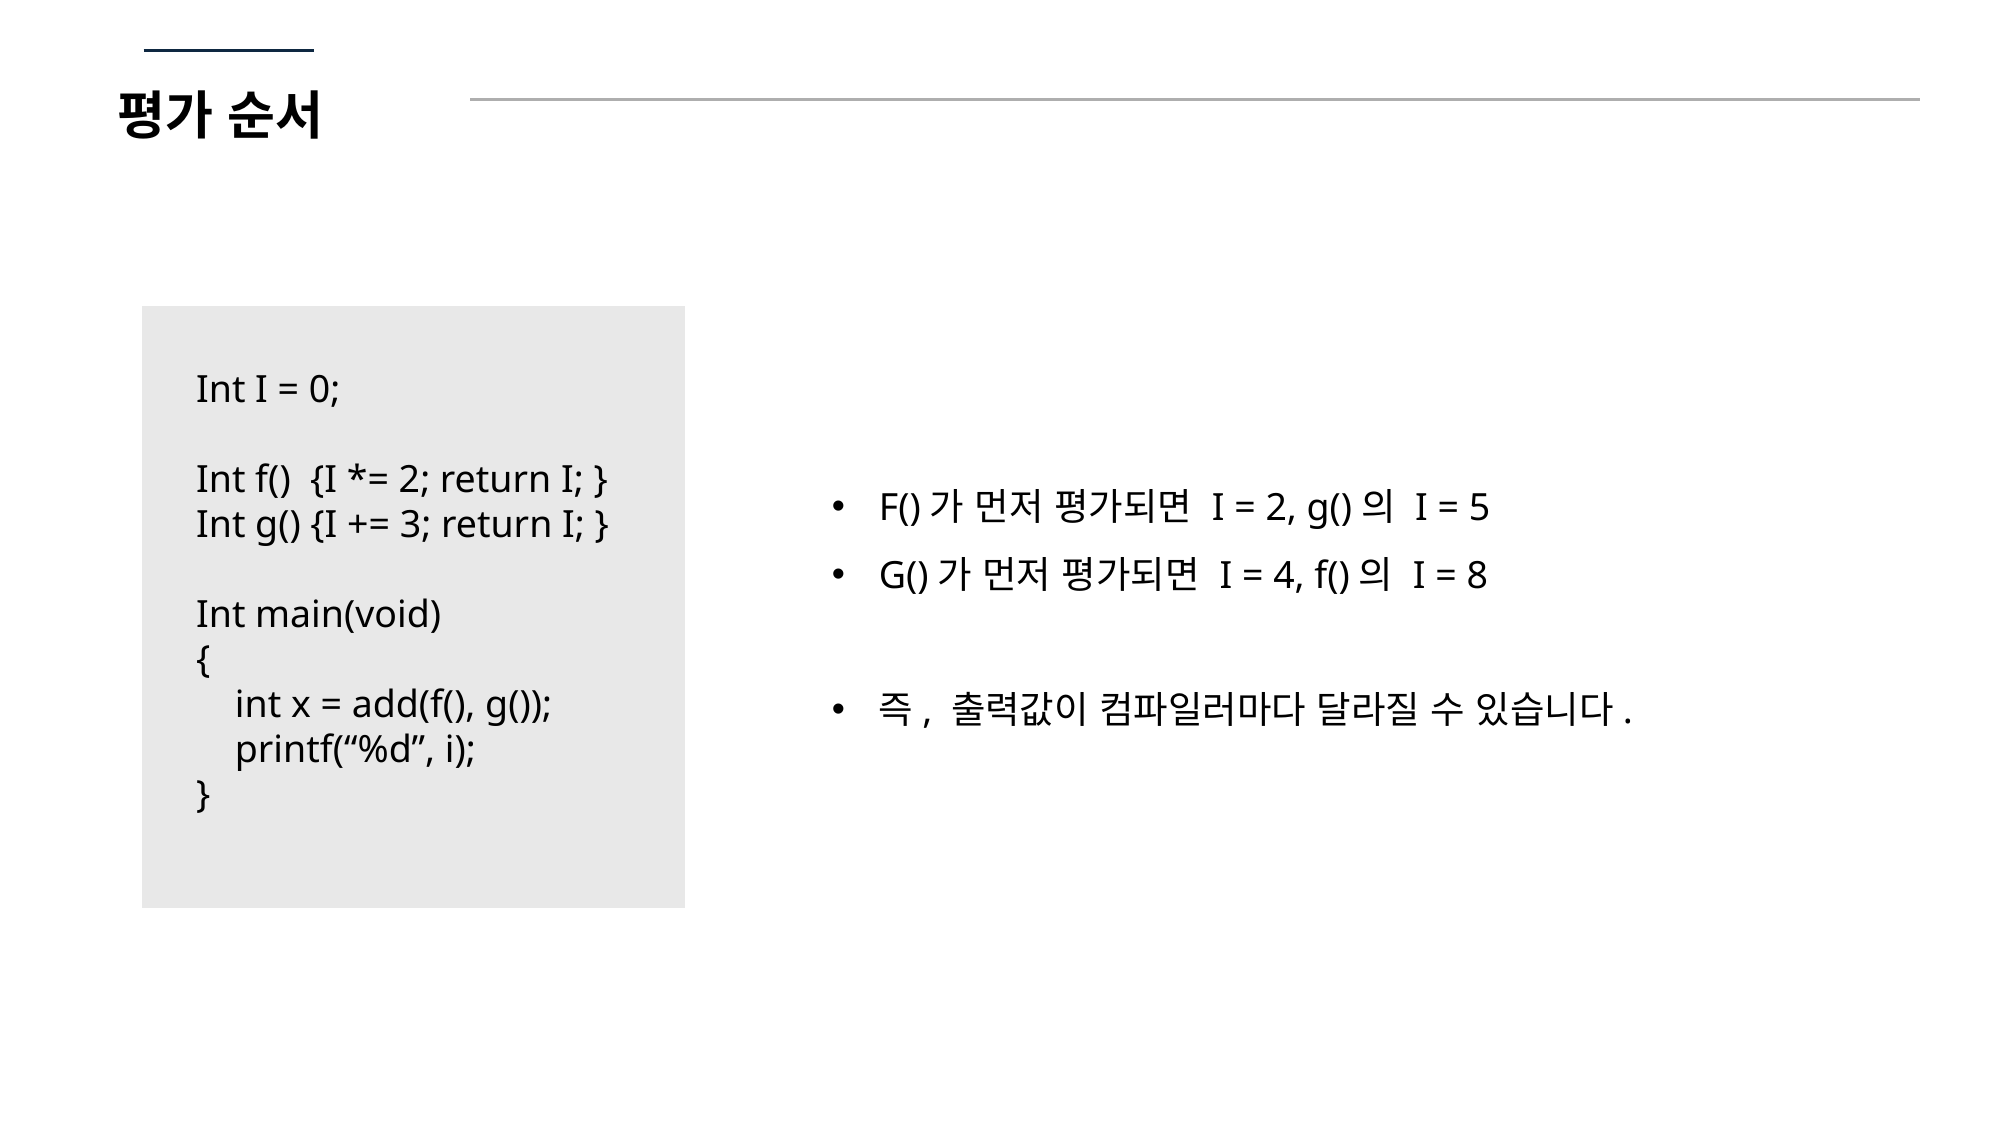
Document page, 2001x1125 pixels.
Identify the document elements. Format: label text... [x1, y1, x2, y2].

text_box 평가 순서 [102, 74, 436, 152]
text_box [142, 306, 685, 908]
text_box F()가 먼저 평가되면 I = 2, g()의 I = 5 G()가 먼저 평가되면 I = 4, f()의 I = 8 즉, 출력값이 컴파일러마다 달라질 수 있습니다. [817, 453, 1754, 738]
text_box Int I = 0; Int f() {I *= 2; return I; } Int g() {I += 3; return I; } Int main(void) { int x = add(f(), g()); printf(“%d”, i); } [181, 357, 638, 823]
